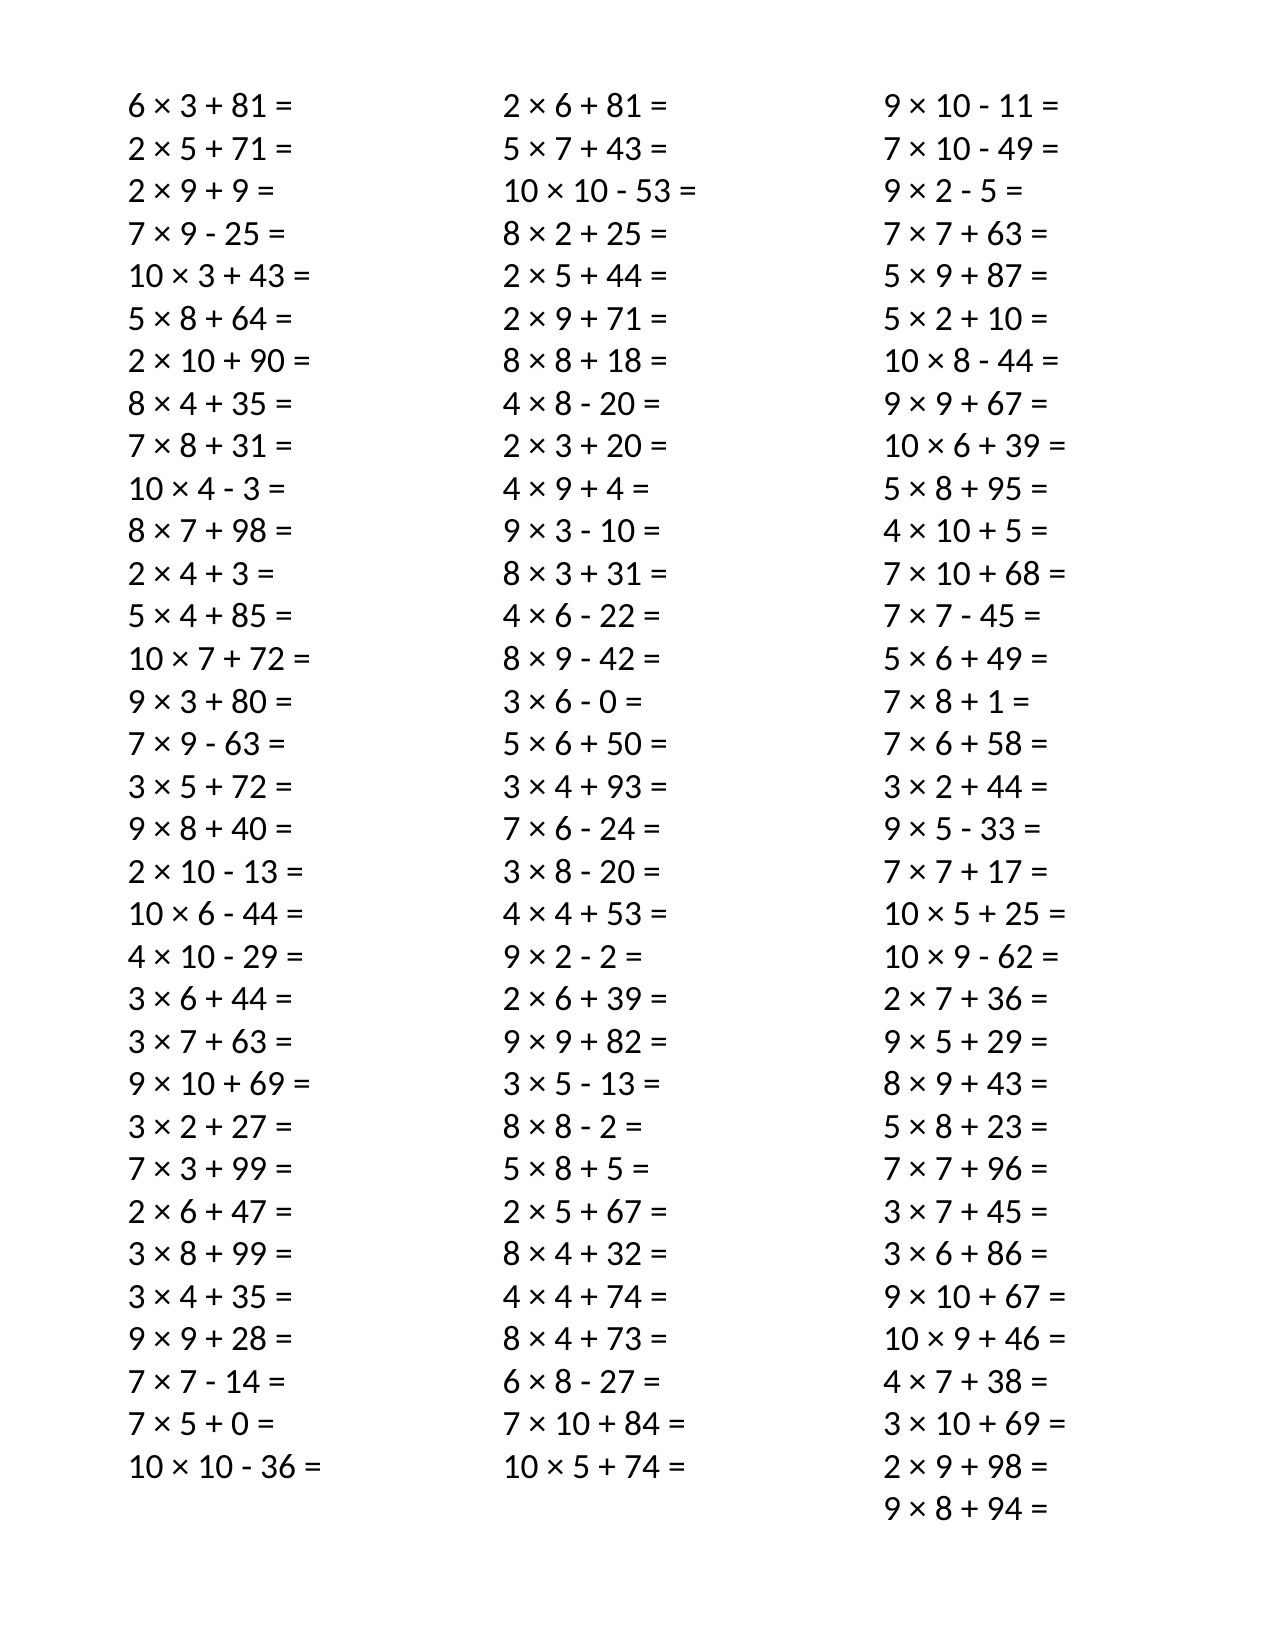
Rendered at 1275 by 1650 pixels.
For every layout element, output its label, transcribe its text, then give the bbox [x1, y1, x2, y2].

text_box 6 × 3 + 81 = 2 × 5 + 71 = 2 × 9 + 9 = 7 × 9 - 25 = 10 × 3 + 43 = 5 × 8 + 64 = 2 × 10 + 90 = 8 × 4 + 35 = 7 × 8 + 31 = 10 × 4 - 3 = 8 × 7 + 98 = 2 × 4 + 3 = 5 × 4 + 85 = 10 × 7 + 72 = 9 × 3 + 80 = 7 × 9 - 63 = 3 × 5 + 72 = 9 × 8 + 40 = 2 × 10 - 13 = 10 × 6 - 44 = 4 × 10 - 29 = 3 × 6 + 44 = 3 × 7 + 63 = 9 × 10 + 69 = 3 × 2 + 27 = 7 × 3 + 99 = 2 × 6 + 47 = 3 × 8 + 99 = 3 × 4 + 35 = 9 × 9 + 28 = 7 × 7 - 14 = 7 × 5 + 0 = 10 × 10 - 36 = [112, 74, 337, 1536]
text_box 2 × 6 + 81 = 5 × 7 + 43 = 10 × 10 - 53 = 8 × 2 + 25 = 2 × 5 + 44 = 2 × 9 + 71 = 8 × 8 + 18 = 4 × 8 - 20 = 2 × 3 + 20 = 4 × 9 + 4 = 9 × 3 - 10 = 8 × 3 + 31 = 4 × 6 - 22 = 8 × 9 - 42 = 3 × 6 - 0 = 5 × 6 + 50 = 3 × 4 + 93 = 7 × 6 - 24 = 3 × 8 - 20 = 4 × 4 + 53 = 9 × 2 - 2 = 2 × 6 + 39 = 9 × 9 + 82 = 3 × 5 - 13 = 8 × 8 - 2 = 5 × 8 + 5 = 2 × 5 + 67 = 8 × 4 + 32 = 4 × 4 + 74 = 8 × 4 + 73 = 6 × 8 - 27 = 7 × 10 + 84 = 10 × 5 + 74 = [487, 74, 712, 1536]
text_box 9 × 10 - 11 = 7 × 10 - 49 = 9 × 2 - 5 = 7 × 7 + 63 = 5 × 9 + 87 = 5 × 2 + 10 = 10 × 8 - 44 = 9 × 9 + 67 = 10 × 6 + 39 = 5 × 8 + 95 = 4 × 10 + 5 = 7 × 10 + 68 = 7 × 7 - 45 = 5 × 6 + 49 = 7 × 8 + 1 = 7 × 6 + 58 = 3 × 2 + 44 = 9 × 5 - 33 = 7 × 7 + 17 = 10 × 5 + 25 = 10 × 9 - 62 = 2 × 7 + 36 = 9 × 5 + 29 = 8 × 9 + 43 = 5 × 8 + 23 = 7 × 7 + 96 = 3 × 7 + 45 = 3 × 6 + 86 = 9 × 10 + 67 = 10 × 9 + 46 = 4 × 7 + 38 = 3 × 10 + 69 = 2 × 9 + 98 = 9 × 8 + 94 = [868, 74, 1082, 1578]
